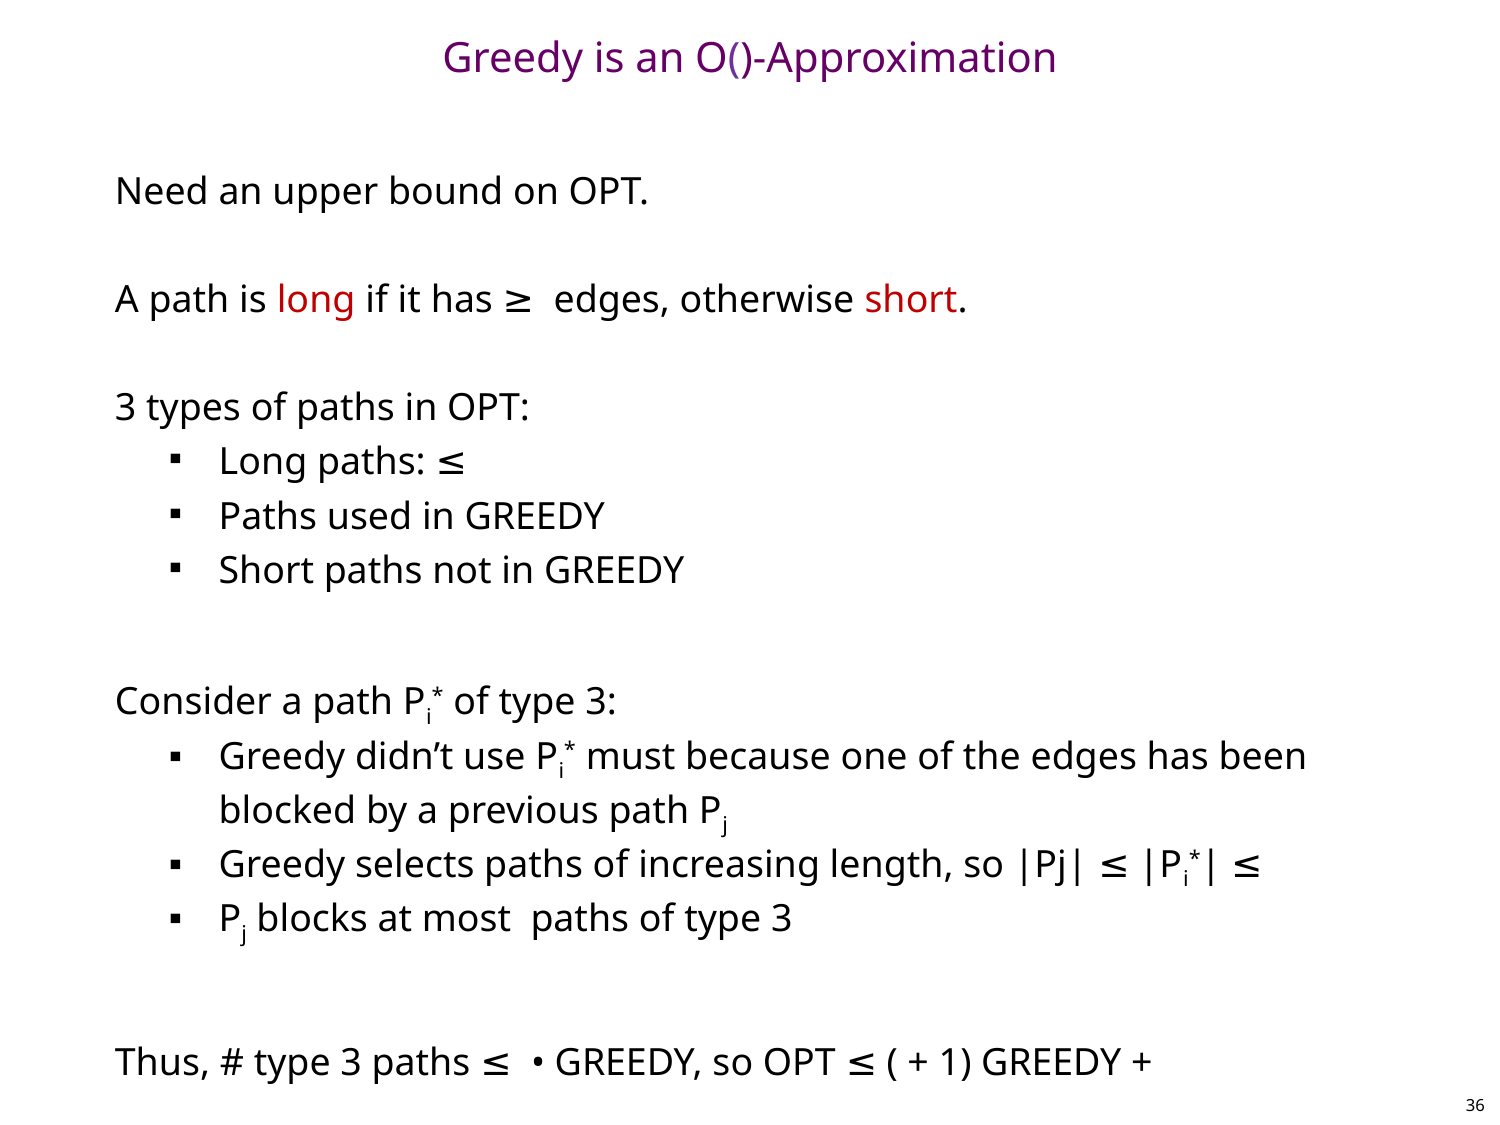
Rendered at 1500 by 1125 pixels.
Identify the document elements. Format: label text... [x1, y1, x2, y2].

slide_number 36 [1187, 1087, 1500, 1125]
